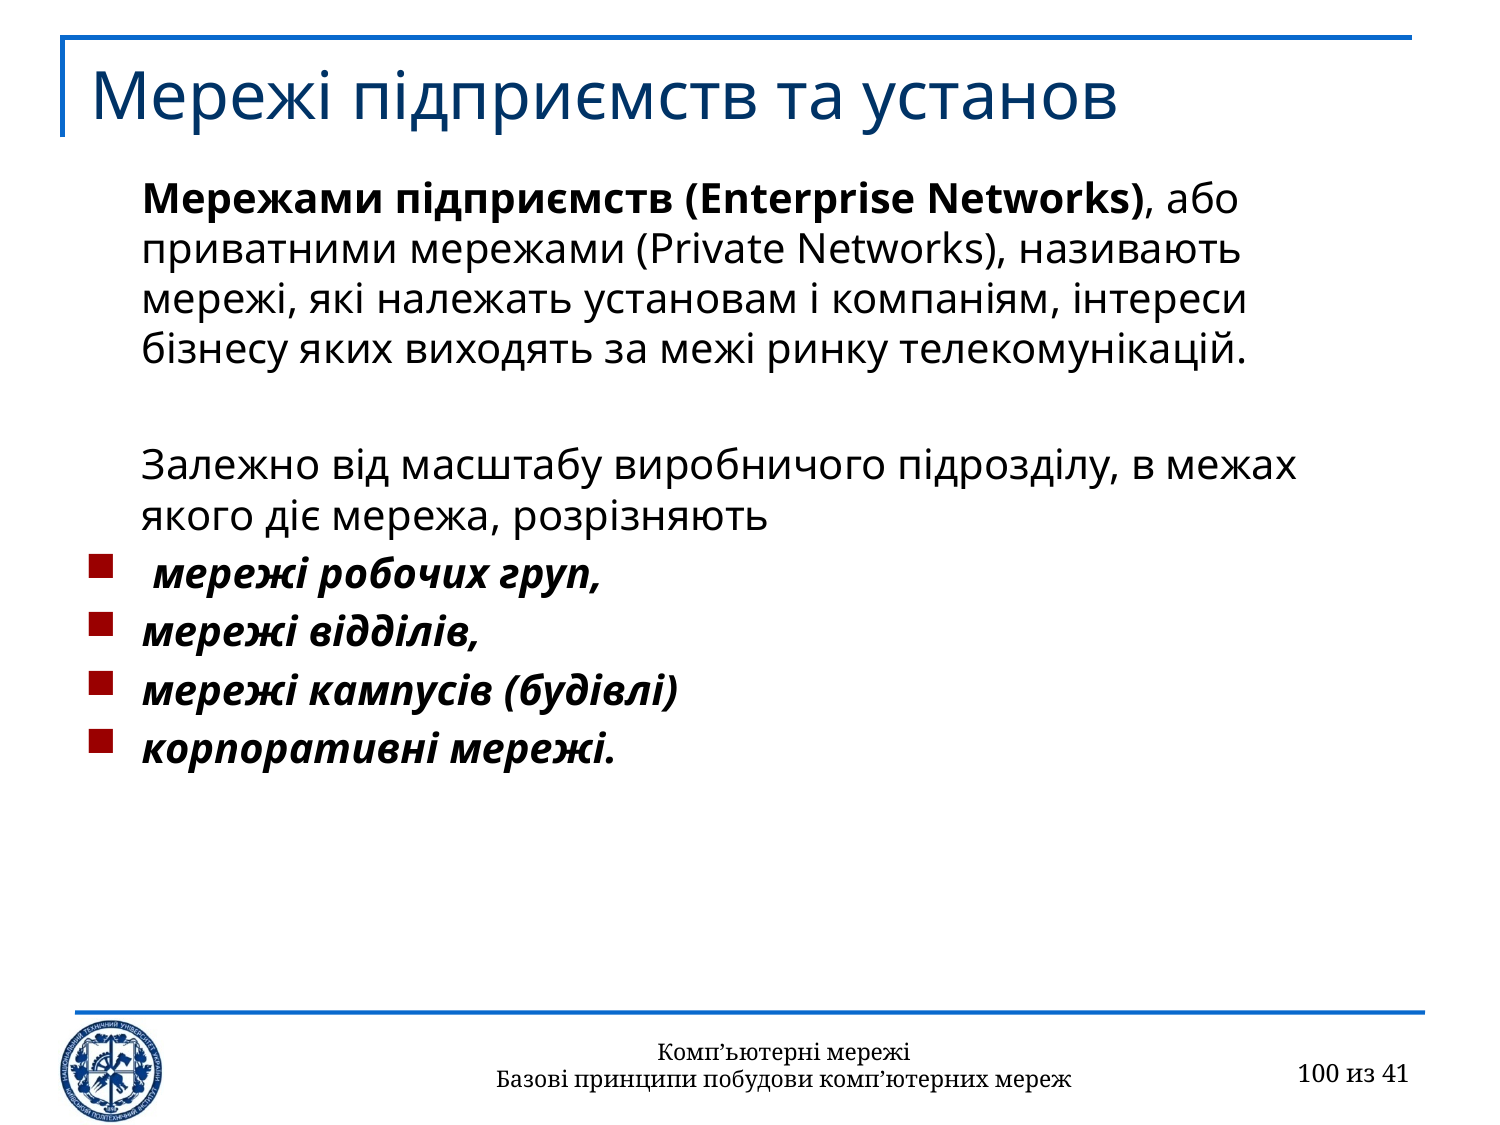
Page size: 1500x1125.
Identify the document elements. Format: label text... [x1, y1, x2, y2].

slide_number 100 из 41 [1074, 1023, 1426, 1100]
picture [58, 1017, 165, 1125]
footer Комп’ьютерні мережі Базові принципи побудови комп’ютерних мереж [466, 1024, 1102, 1101]
title Мережі підприємств та установ [74, 45, 1426, 153]
list Мережами підприємств (Enterprise Networks), або приватними мережами (Private Networks), називають мережі, які належать установам і компаніям, інтереси бізнесу яких виходять за межі ринку телекомунікацій. Залежно від масштабу виробничого підрозділу, в межах якого діє мережа, розрізняють мережі робочих груп, мережі відділів, мережі кампусів (будівлі) корпоративні мережі. [70, 163, 1421, 891]
